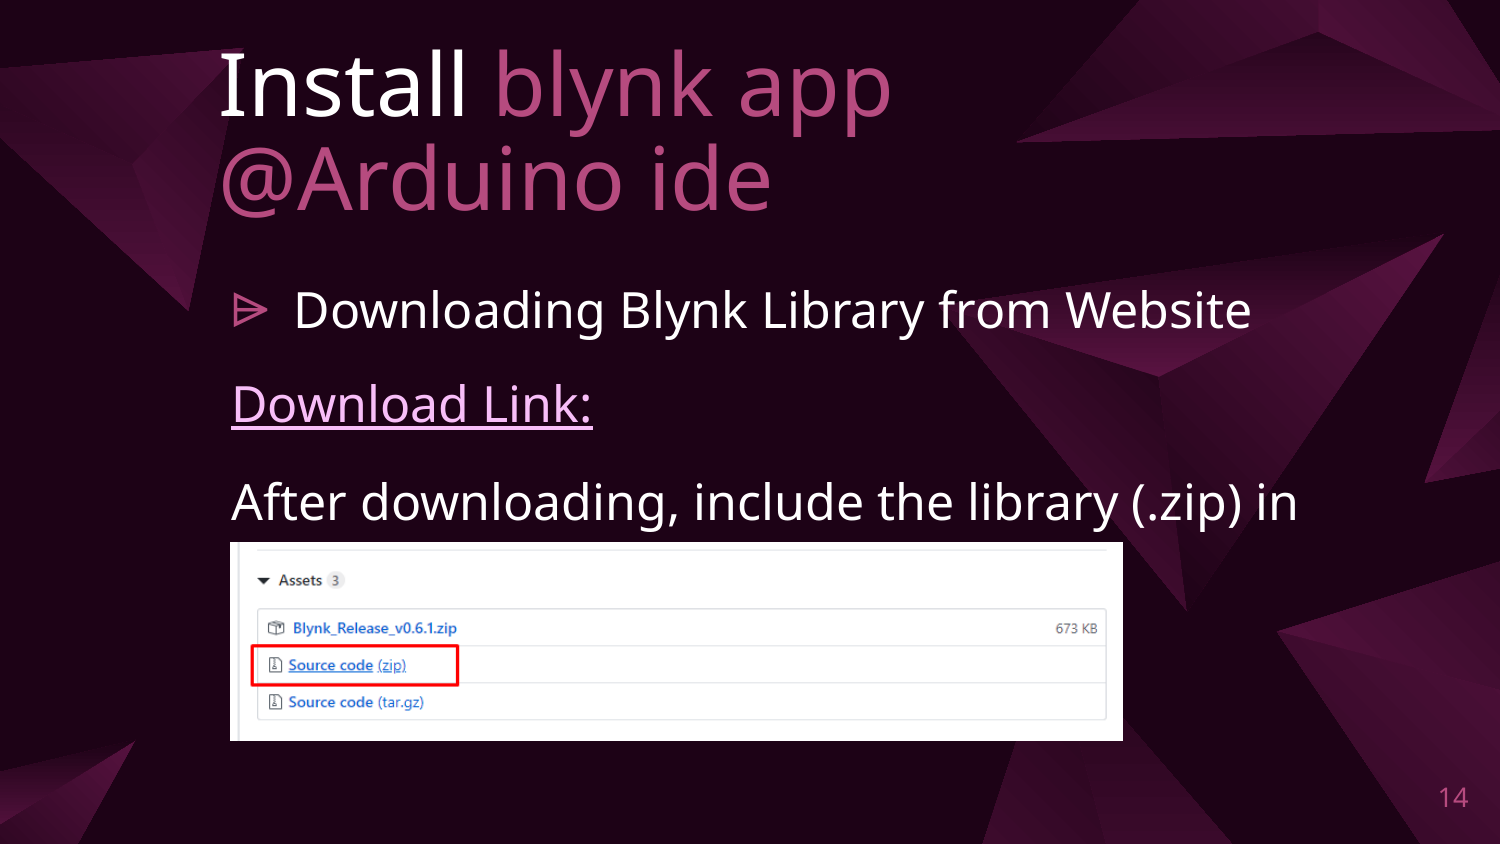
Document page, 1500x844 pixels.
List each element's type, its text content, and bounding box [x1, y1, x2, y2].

title Install blynk app @Arduino ide [218, 132, 1282, 230]
list Downloading Blynk Library from Website Download Link: After downloading, include the library (.zip) in Arduino IDE [218, 248, 1414, 714]
picture [230, 541, 1124, 741]
slide_number 14 [1402, 766, 1469, 832]
